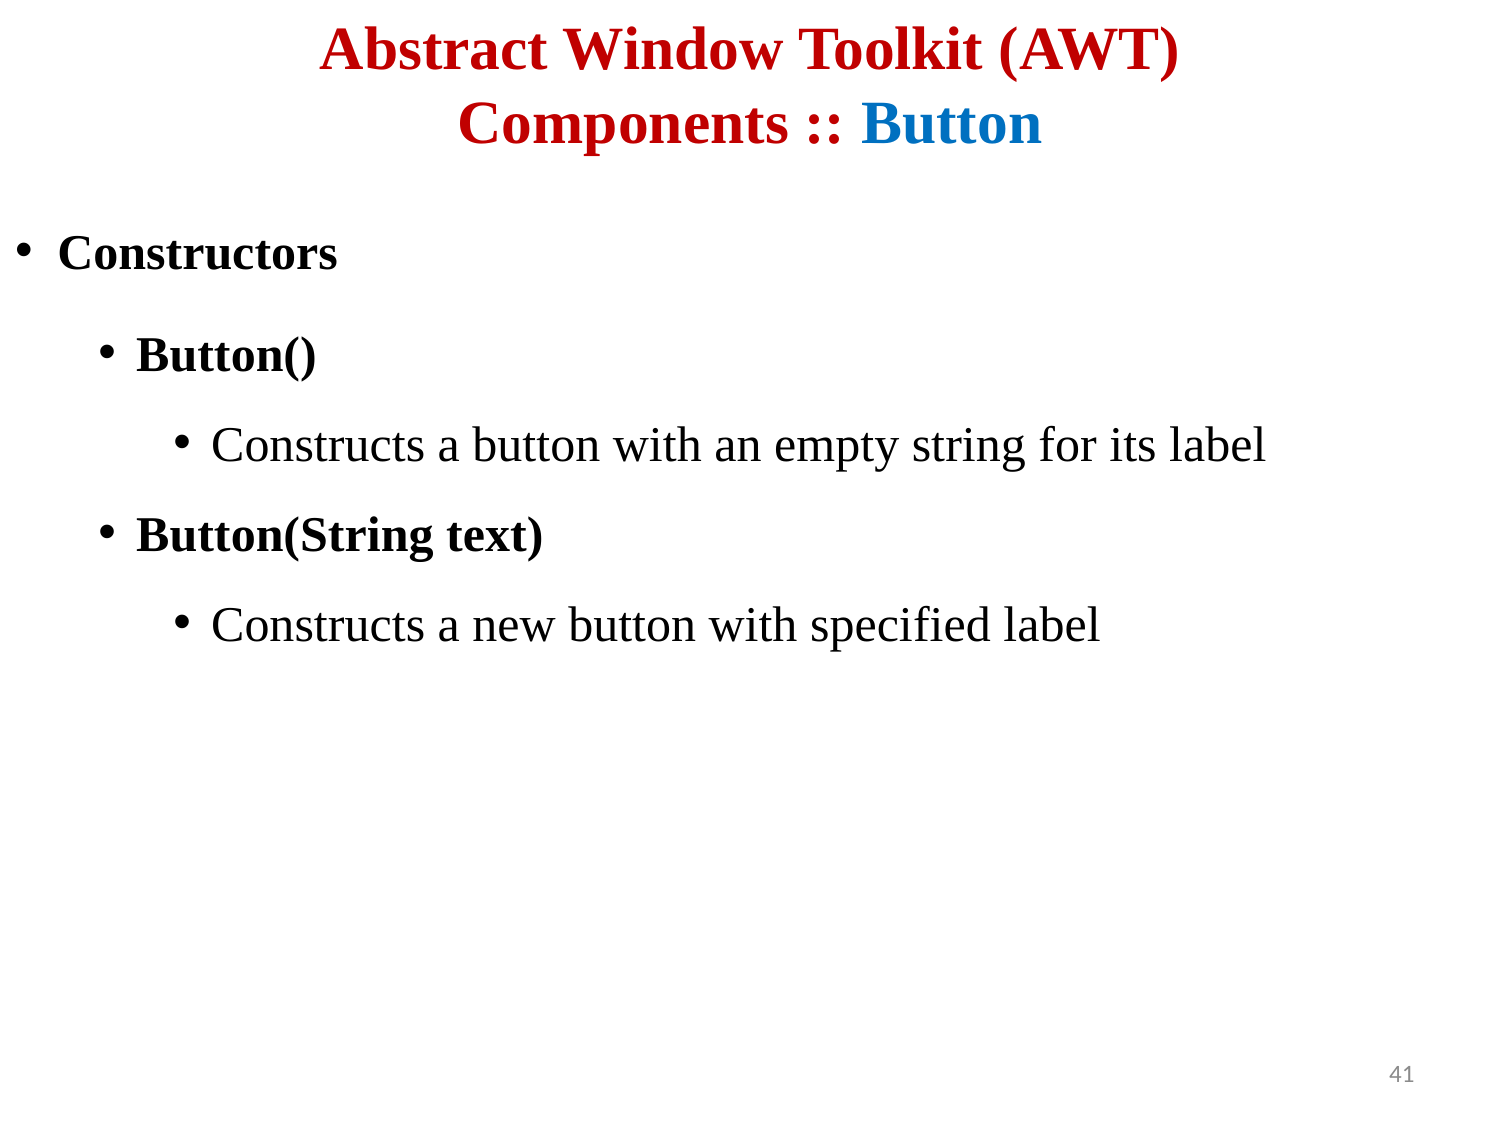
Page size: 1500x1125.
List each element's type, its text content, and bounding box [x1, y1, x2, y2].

slide_number 41 [1079, 1042, 1430, 1103]
text_box Constructors Button() Constructs a button with an empty string for its label Button(String text) Constructs a new button with specified label [0, 196, 1500, 750]
title Abstract Window Toolkit (AWT) Components :: Button [0, 0, 1500, 164]
